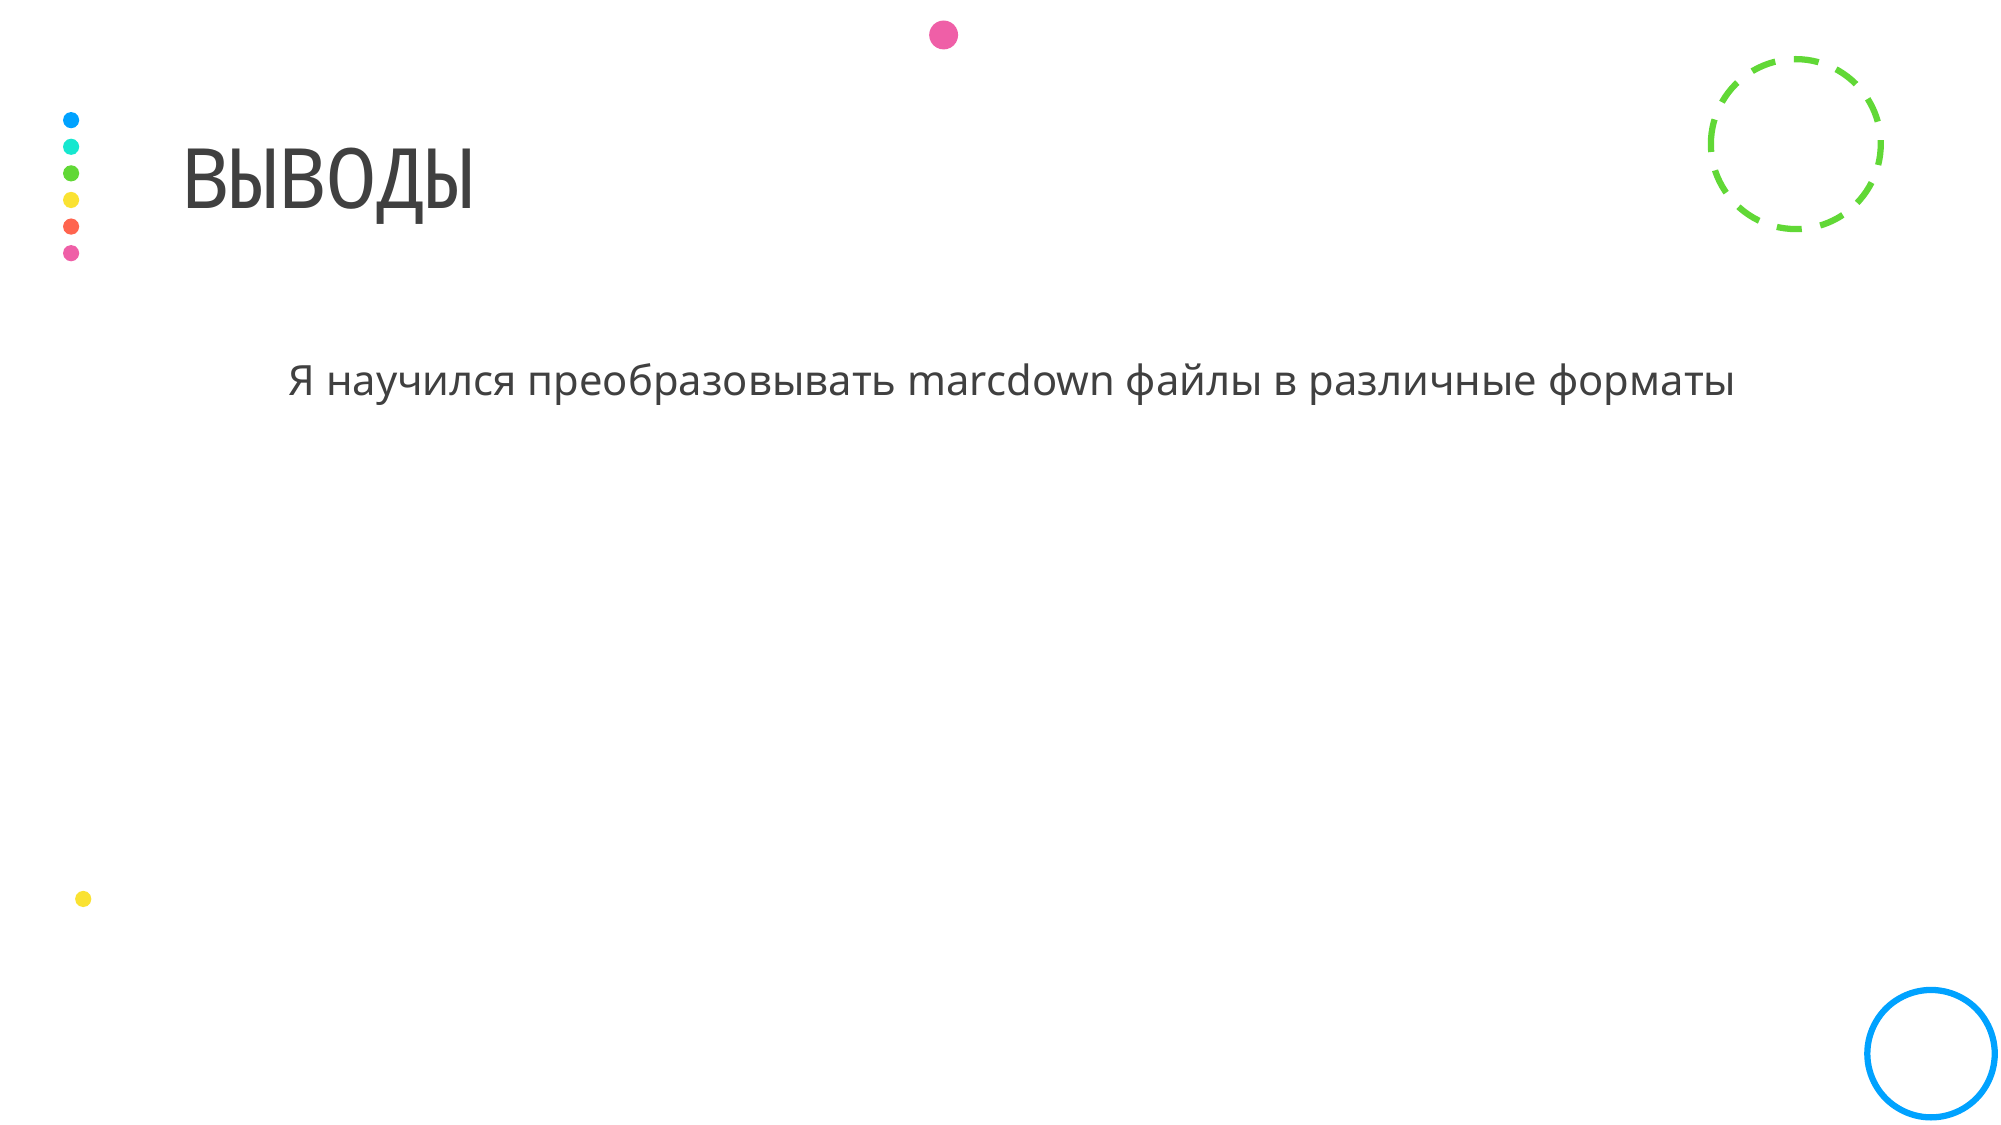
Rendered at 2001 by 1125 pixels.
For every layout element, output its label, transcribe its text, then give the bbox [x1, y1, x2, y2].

list Я научился преобразовывать marcdown файлы в различные форматы [180, 345, 1830, 963]
title выводы [180, 69, 1830, 294]
